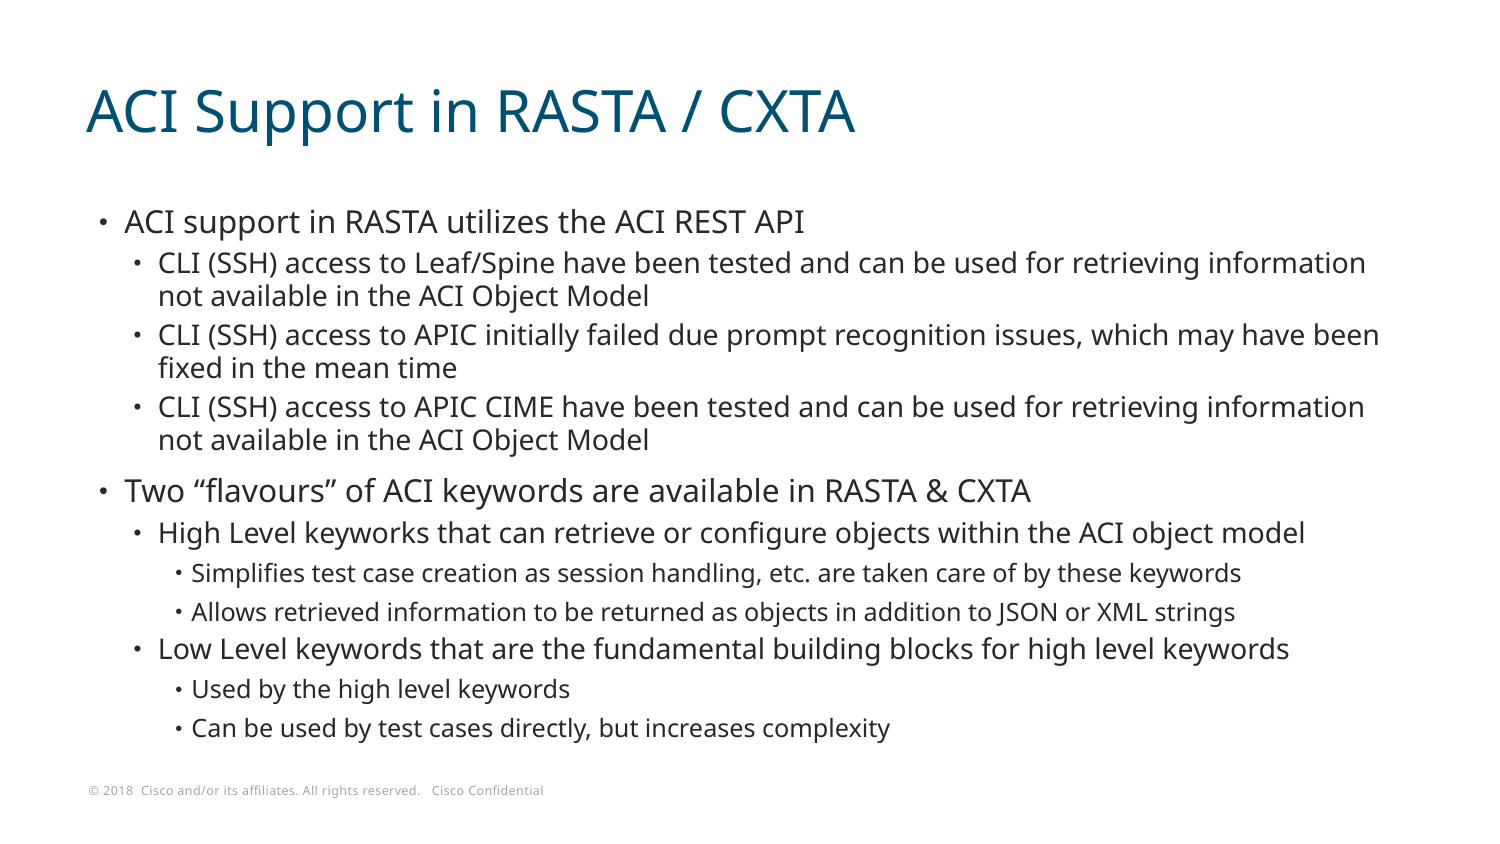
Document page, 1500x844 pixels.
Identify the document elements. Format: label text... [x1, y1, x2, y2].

list ACI support in RASTA utilizes the ACI REST API CLI (SSH) access to Leaf/Spine have been tested and can be used for retrieving information not available in the ACI Object Model CLI (SSH) access to APIC initially failed due prompt recognition issues, which may have been fixed in the mean time CLI (SSH) access to APIC CIME have been tested and can be used for retrieving information not available in the ACI Object Model Two “flavours” of ACI keywords are available in RASTA & CXTA High Level keyworks that can retrieve or configure objects within the ACI object model Simplifies test case creation as session handling, etc. are taken care of by these keywords Allows retrieved information to be returned as objects in addition to JSON or XML strings Low Level keywords that are the fundamental building blocks for high level keywords Used by the high level keywords Can be used by test cases directly, but increases complexity [75, 197, 1434, 754]
title ACI Support in RASTA / CXTA [71, 55, 1441, 176]
